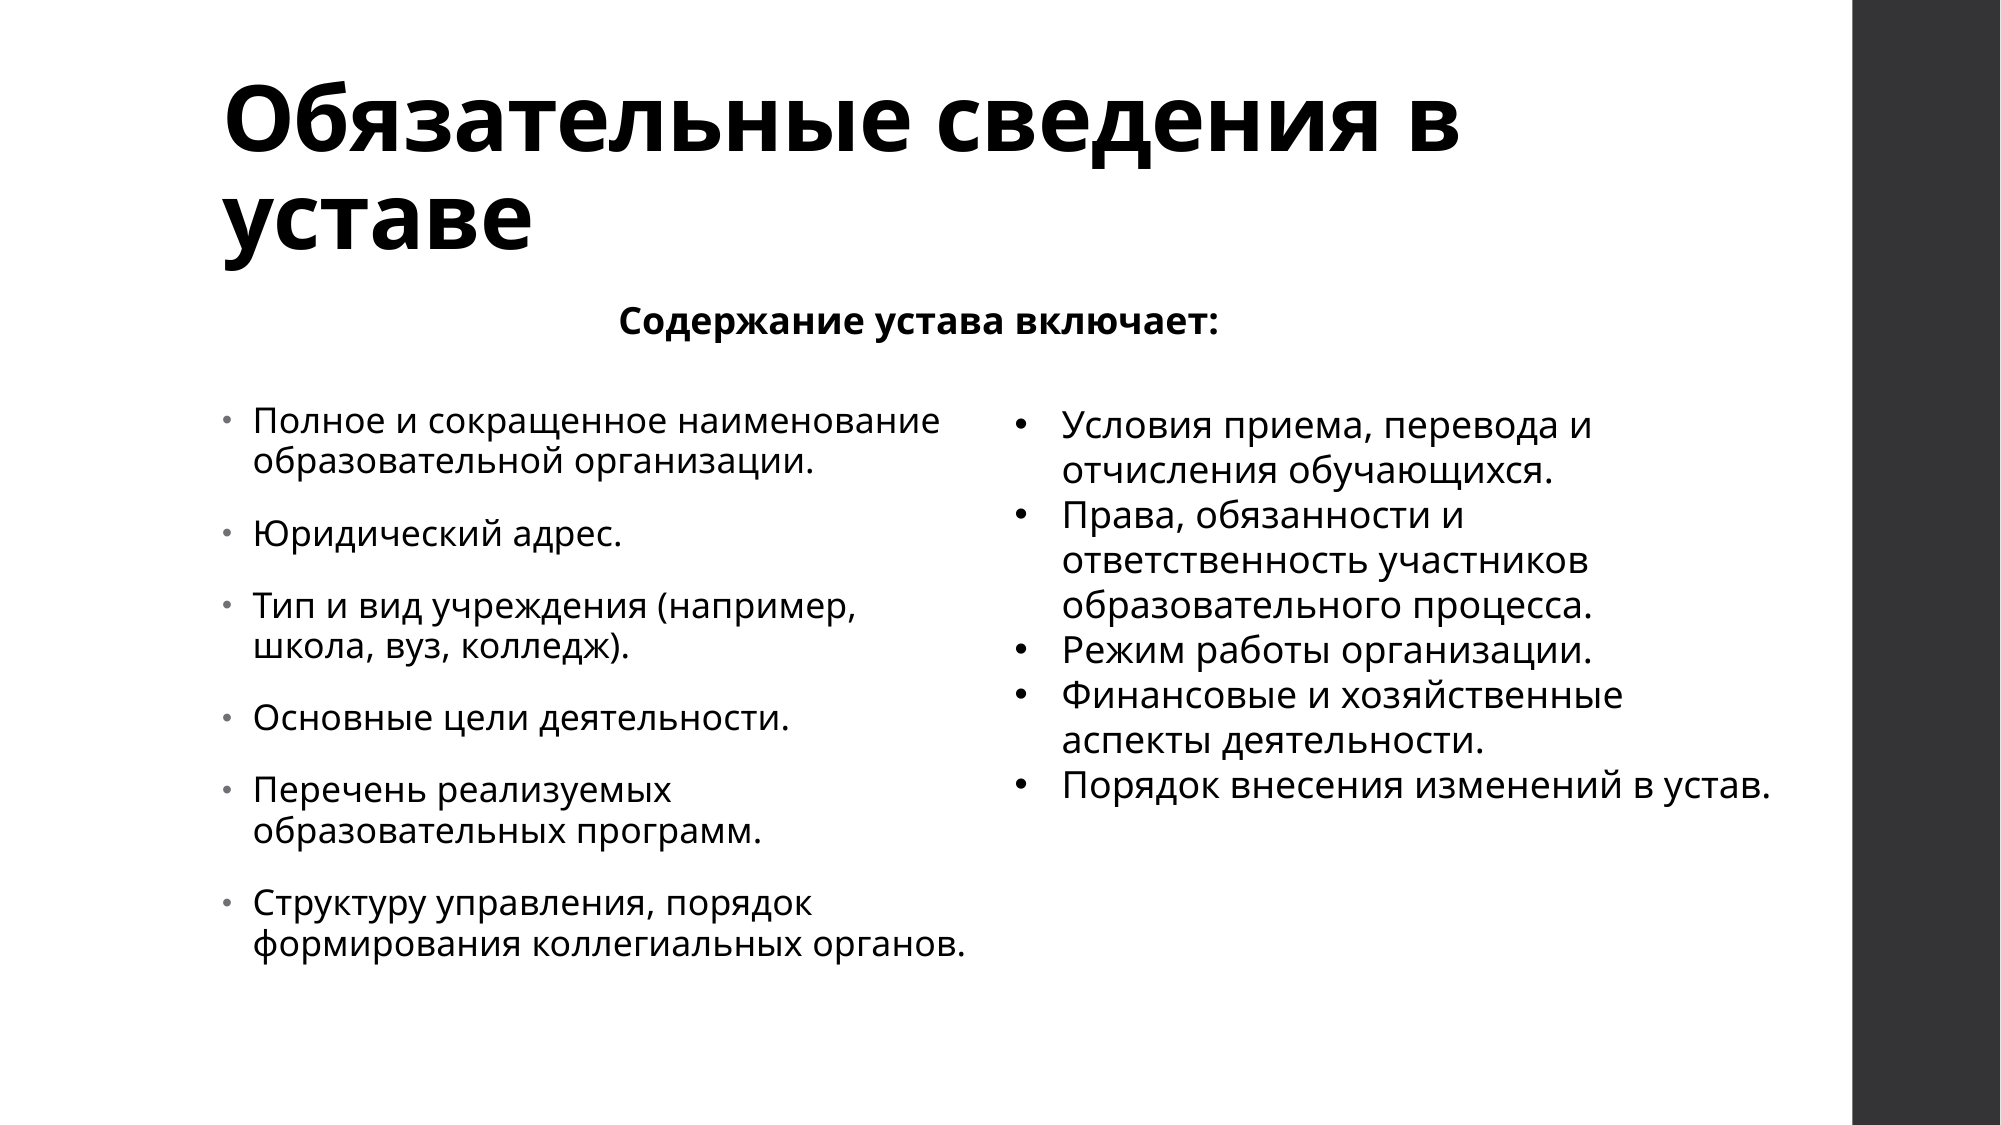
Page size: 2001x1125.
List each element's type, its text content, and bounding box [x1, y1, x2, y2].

text_box Содержание устава включает: [603, 289, 1605, 350]
list Полное и сокращенное наименование образовательной организации. Юридический адрес. Тип и вид учреждения (например, школа, вуз, колледж). Основные цели деятельности. Перечень реализуемых образовательных программ. Структуру управления, порядок формирования коллегиальных органов. [206, 393, 1000, 979]
text_box Условия приема, перевода и отчисления обучающихся. Права, обязанности и ответственность участников образовательного процесса. Режим работы организации. Финансовые и хозяйственные аспекты деятельности. Порядок внесения изменений в устав. [999, 393, 1793, 814]
title Обязательные сведения в уставе [206, 60, 1797, 278]
